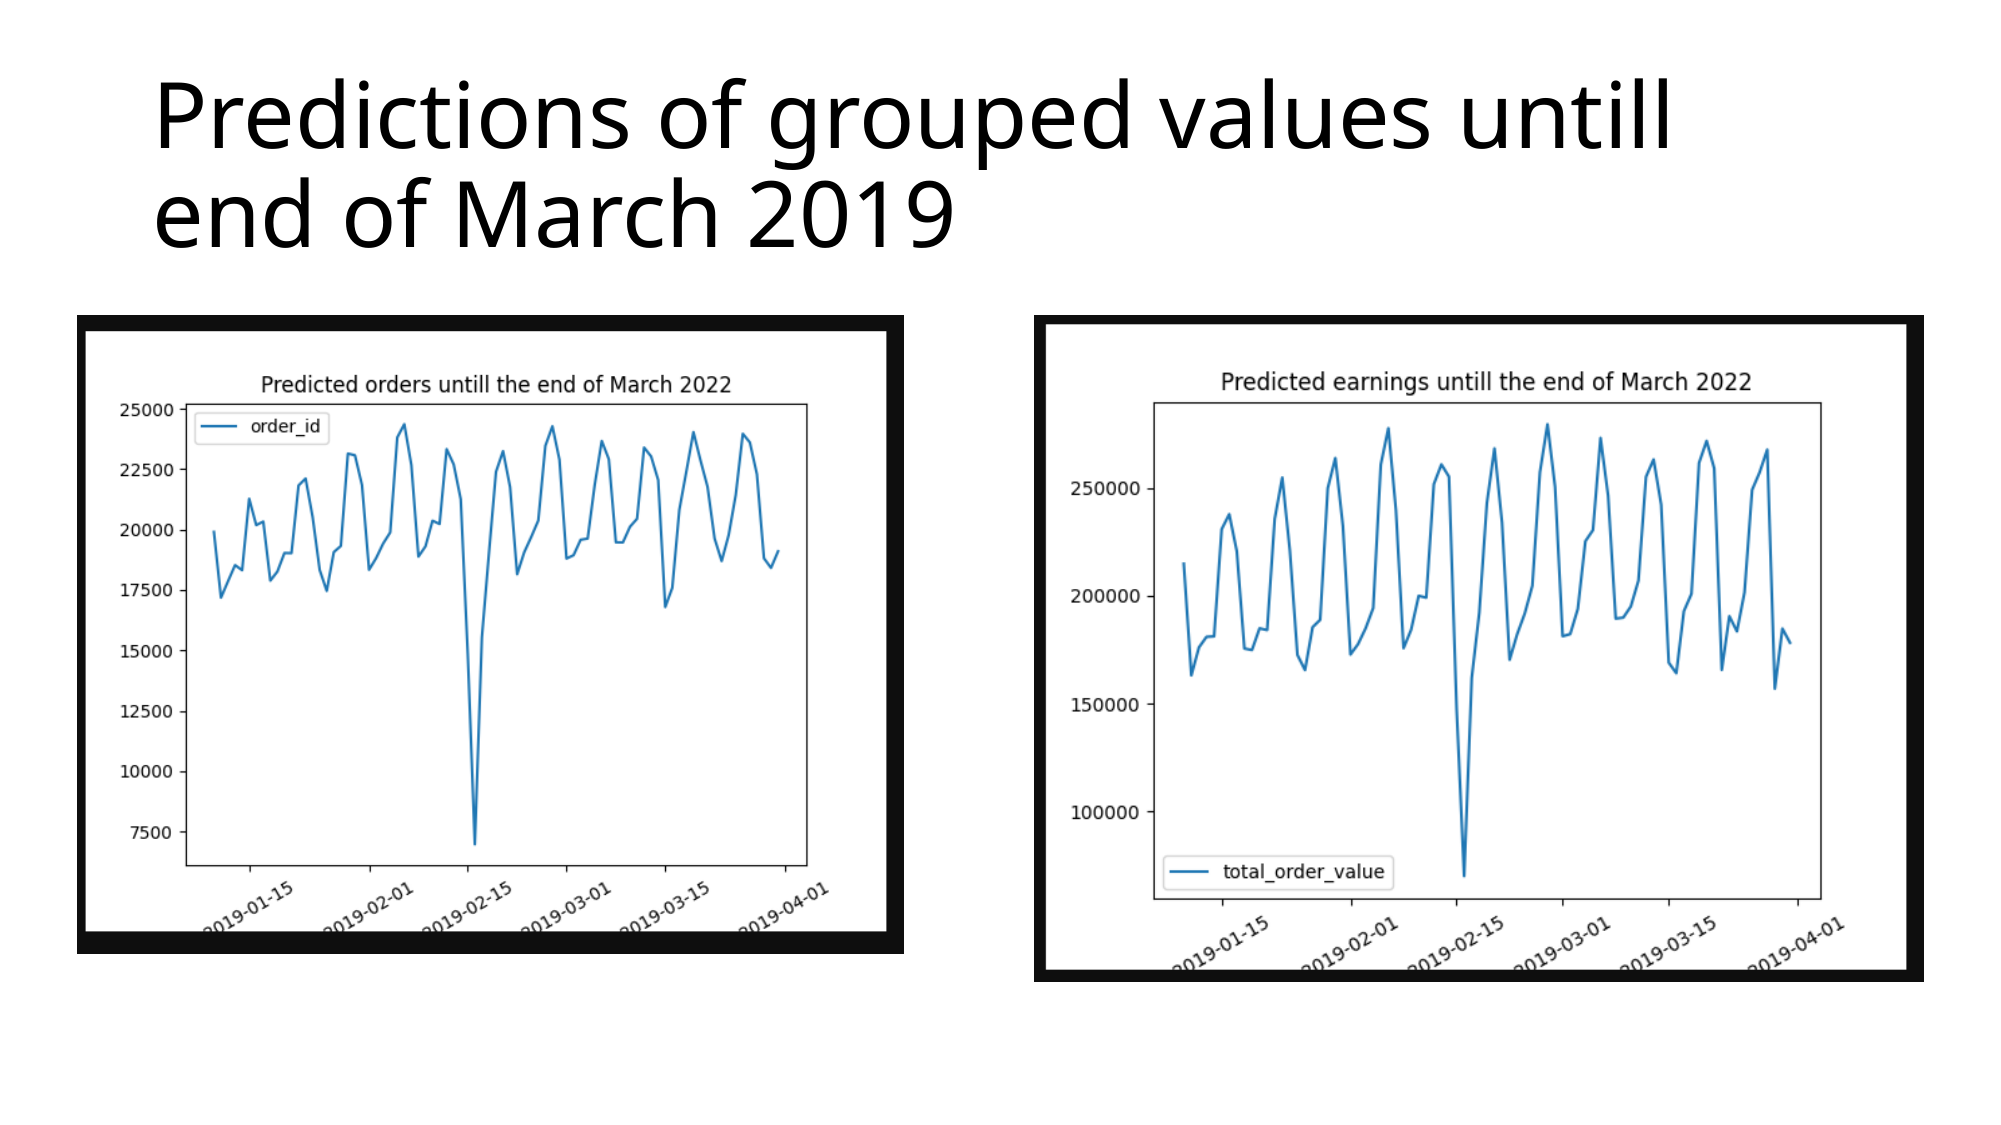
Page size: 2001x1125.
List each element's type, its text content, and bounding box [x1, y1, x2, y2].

title Predictions of grouped values untill end of March 2019 [137, 59, 1863, 278]
picture [77, 315, 904, 954]
picture [1034, 315, 1924, 982]
